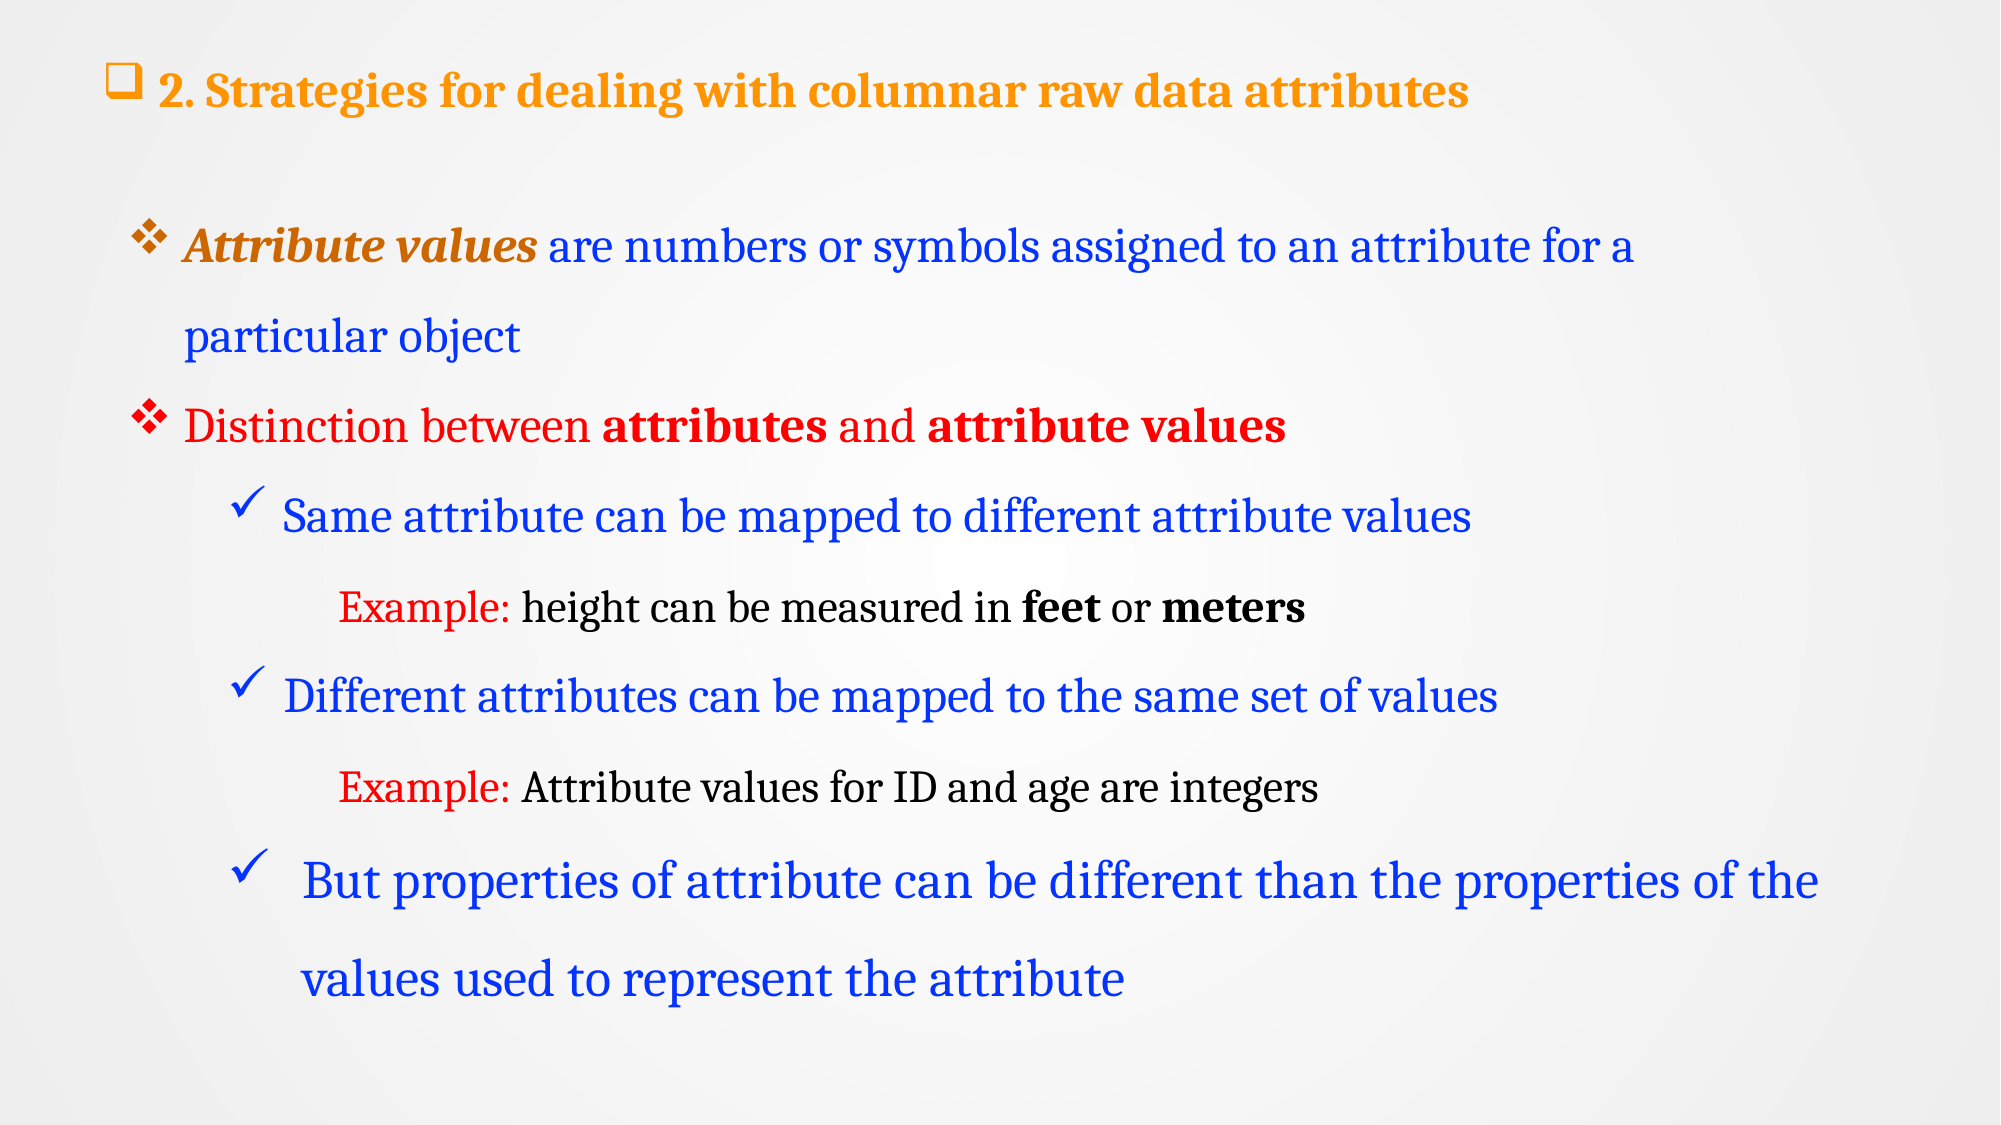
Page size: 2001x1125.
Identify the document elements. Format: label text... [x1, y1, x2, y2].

text_box Attribute values are numbers or symbols assigned to an attribute for a particular object Distinction between attributes and attribute values Same attribute can be mapped to different attribute values Example: height can be measured in feet or meters Different attributes can be mapped to the same set of values Example: Attribute values for ID and age are integers But properties of attribute can be different than the properties of the values used to represent the attribute [112, 174, 1838, 1015]
text_box 2. Strategies for dealing with columnar raw data attributes [87, 49, 1525, 125]
